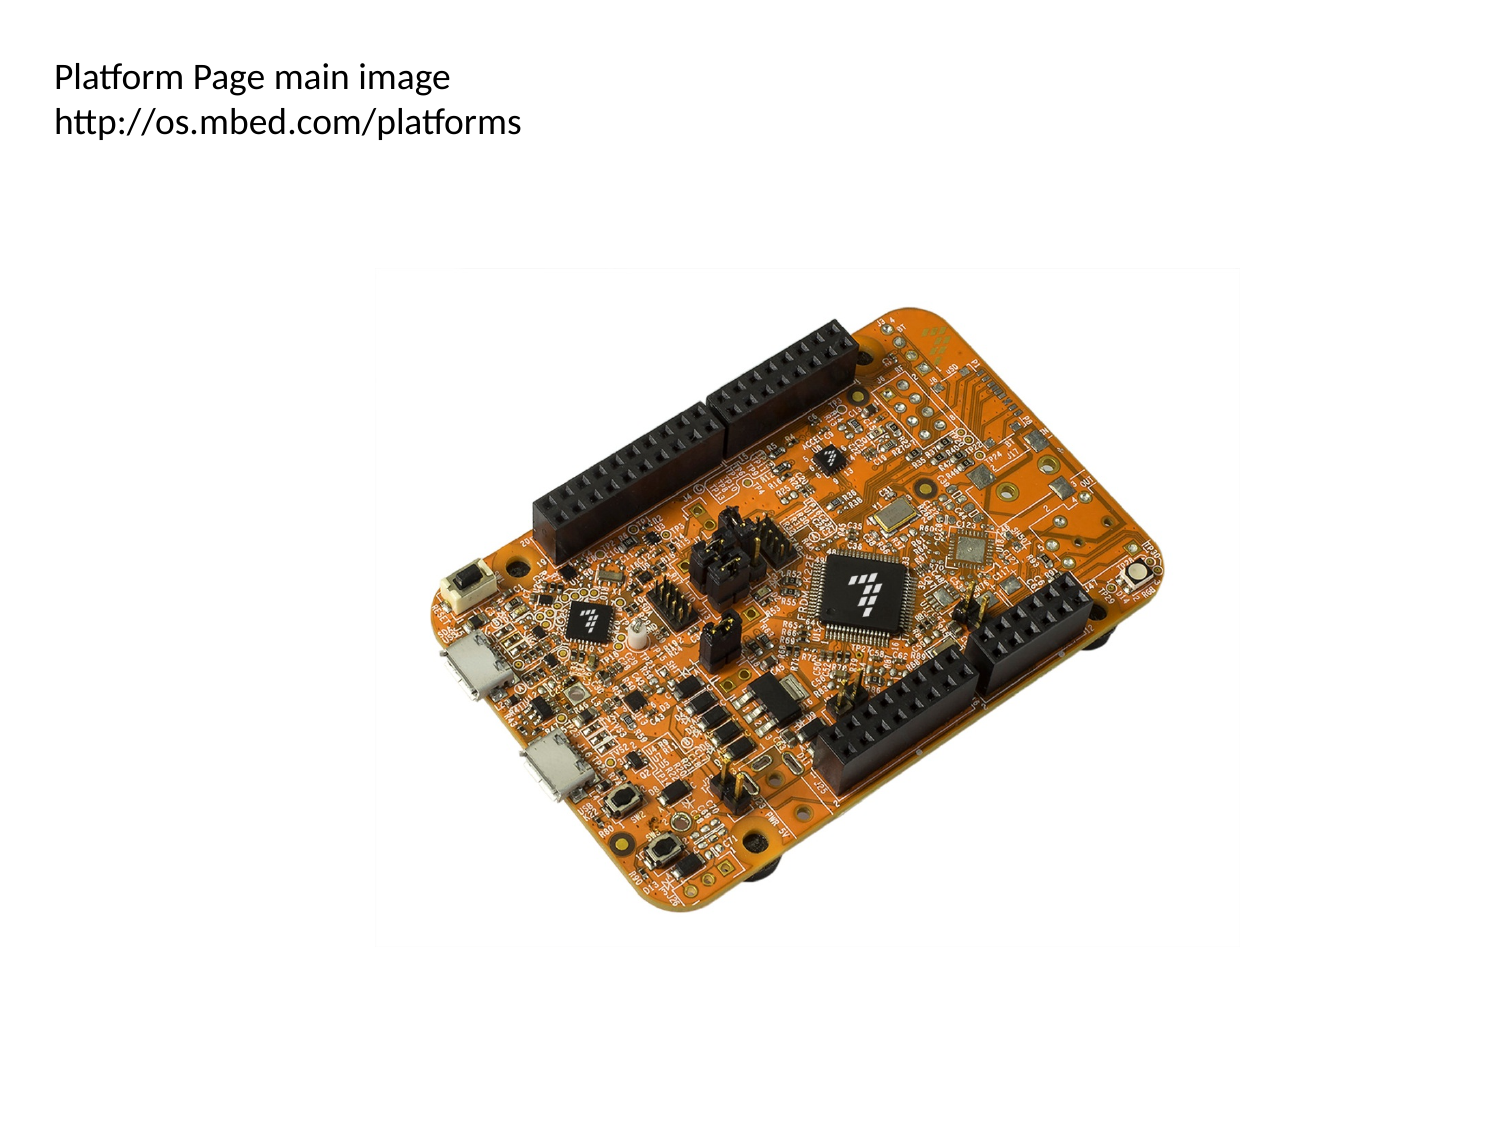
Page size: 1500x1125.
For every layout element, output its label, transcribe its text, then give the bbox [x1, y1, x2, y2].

text_box Platform Page main image http://os.mbed.com/platforms [39, 44, 538, 150]
picture [374, 268, 1241, 947]
